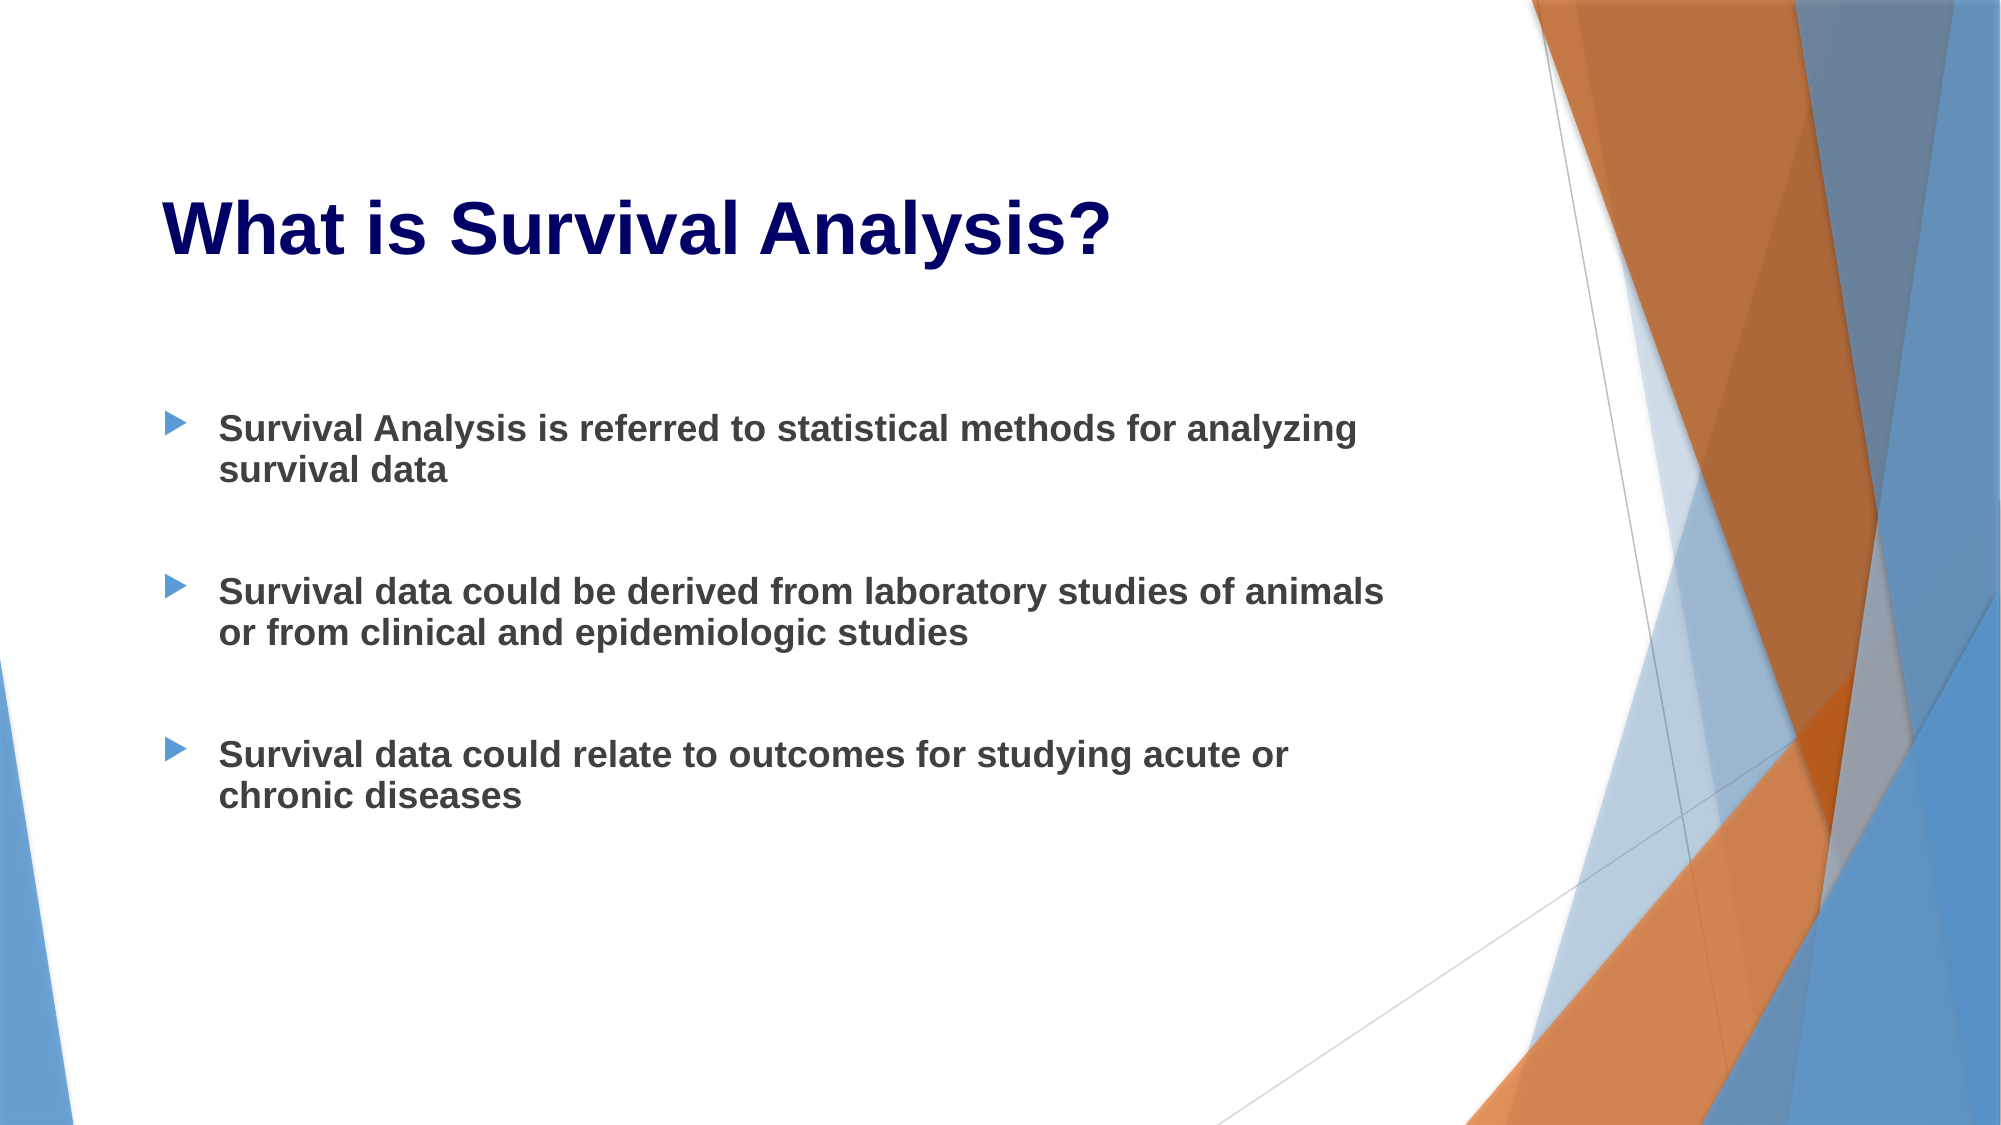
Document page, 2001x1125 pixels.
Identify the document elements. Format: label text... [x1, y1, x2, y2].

title What is Survival Analysis? [147, 172, 1423, 360]
list Survival Analysis is referred to statistical methods for analyzing survival data Survival data could be derived from laboratory studies of animals or from clinical and epidemiologic studies Survival data could relate to outcomes for studying acute or chronic diseases [147, 401, 1423, 1000]
